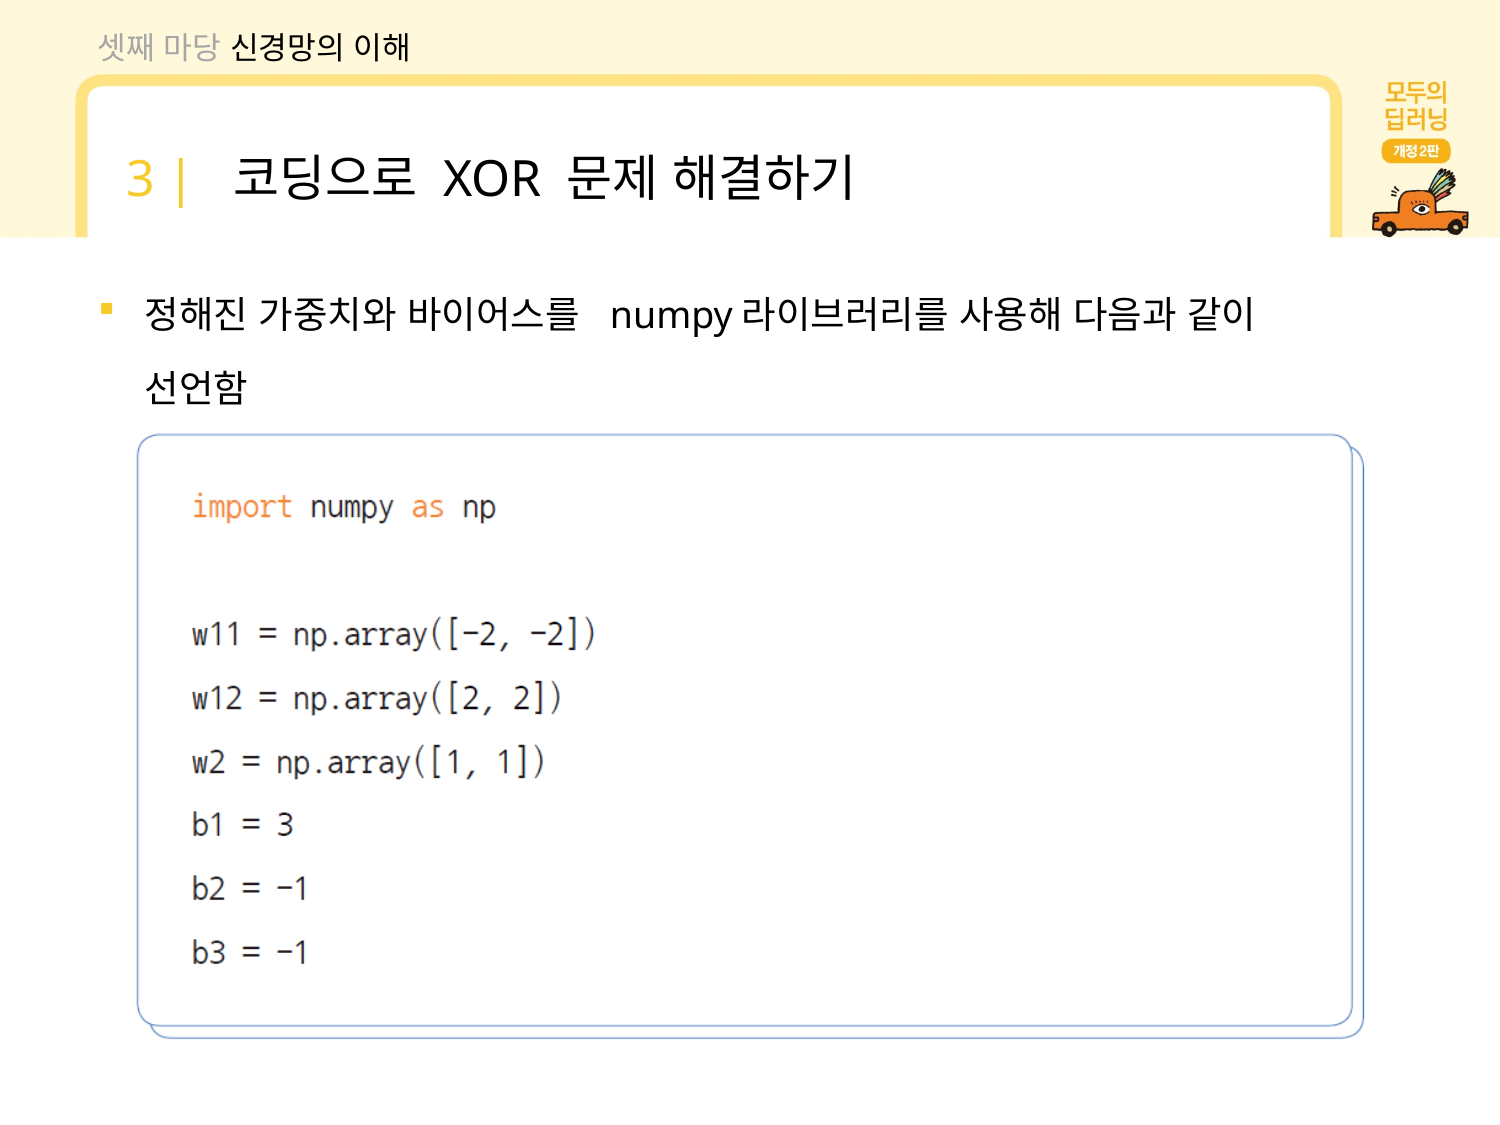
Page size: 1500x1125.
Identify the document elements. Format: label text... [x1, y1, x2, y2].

text_box 셋째 마당 신경망의 이해 [82, 0, 1133, 74]
text_box 정해진 가중치와 바이어스를 numpy라이브러리를 사용해 다음과 같이 선언함 [83, 254, 1363, 418]
text_box 3 | 코딩으로 XOR 문제 해결하기 [111, 99, 1309, 214]
picture [0, 0, 1500, 1125]
